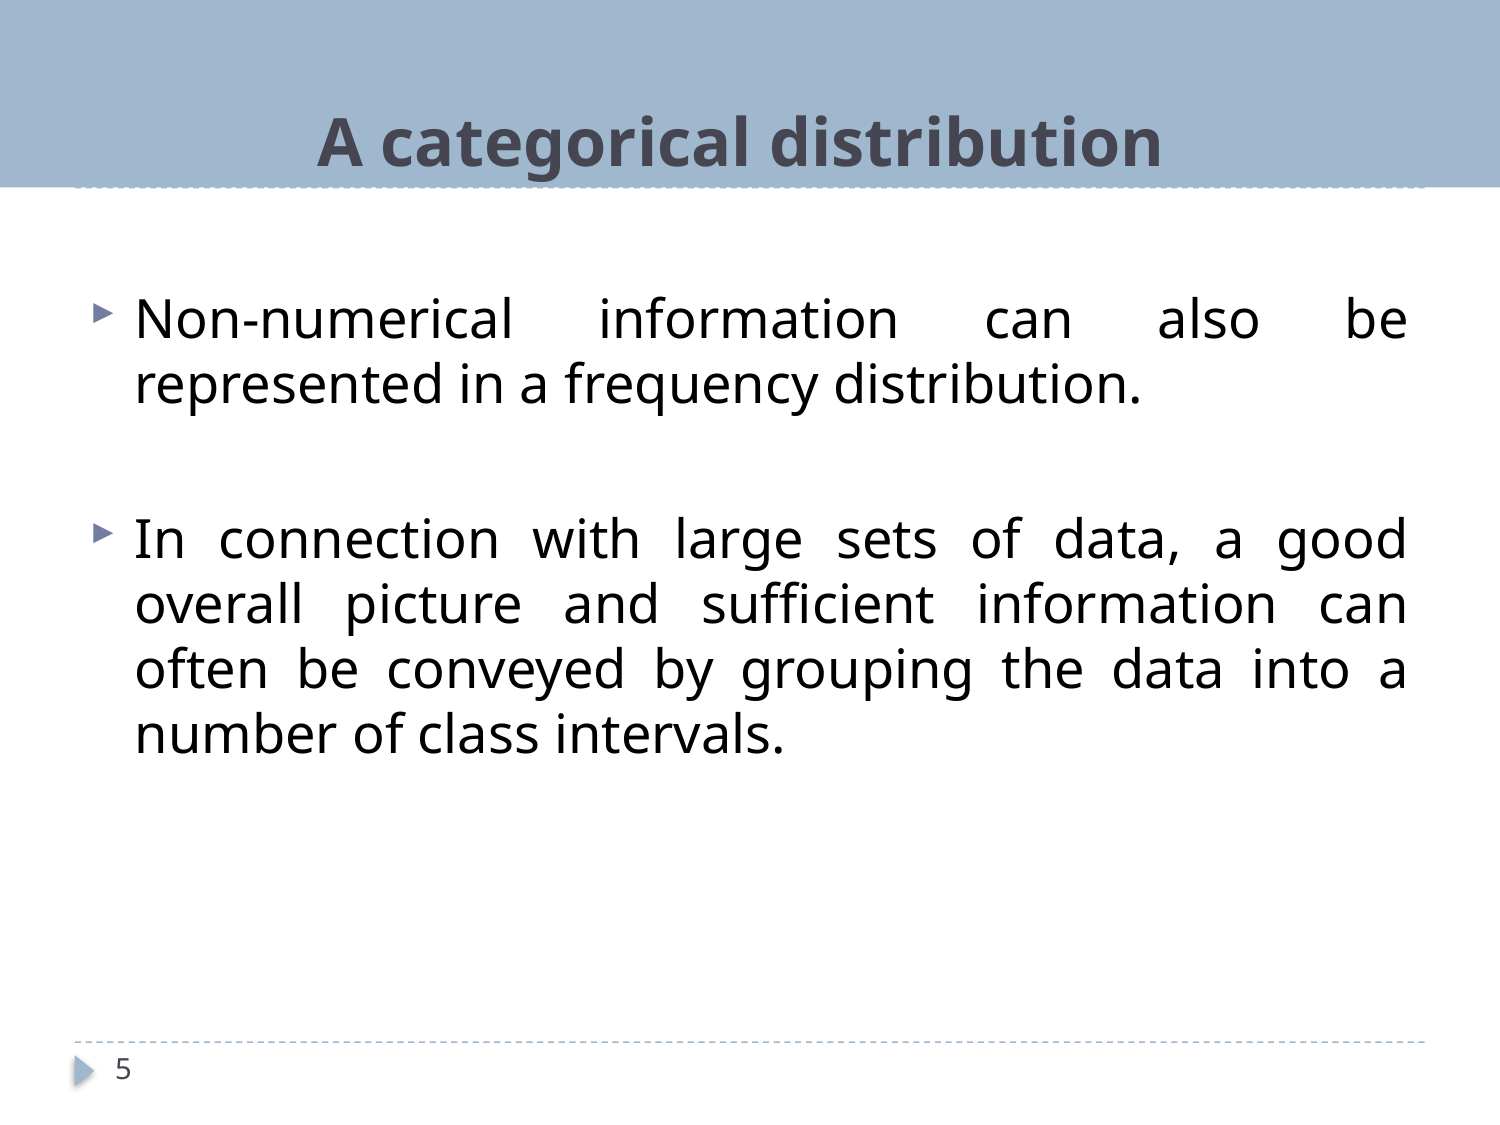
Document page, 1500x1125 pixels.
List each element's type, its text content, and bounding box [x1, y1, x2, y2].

list Non-numerical information can also be represented in a frequency distribution. In connection with large sets of data, a good overall picture and sufficient information can often be conveyed by grouping the data into a number of class intervals. [75, 200, 1425, 1010]
slide_number 5 [100, 1042, 426, 1103]
title A categorical distribution [0, 0, 1500, 188]
